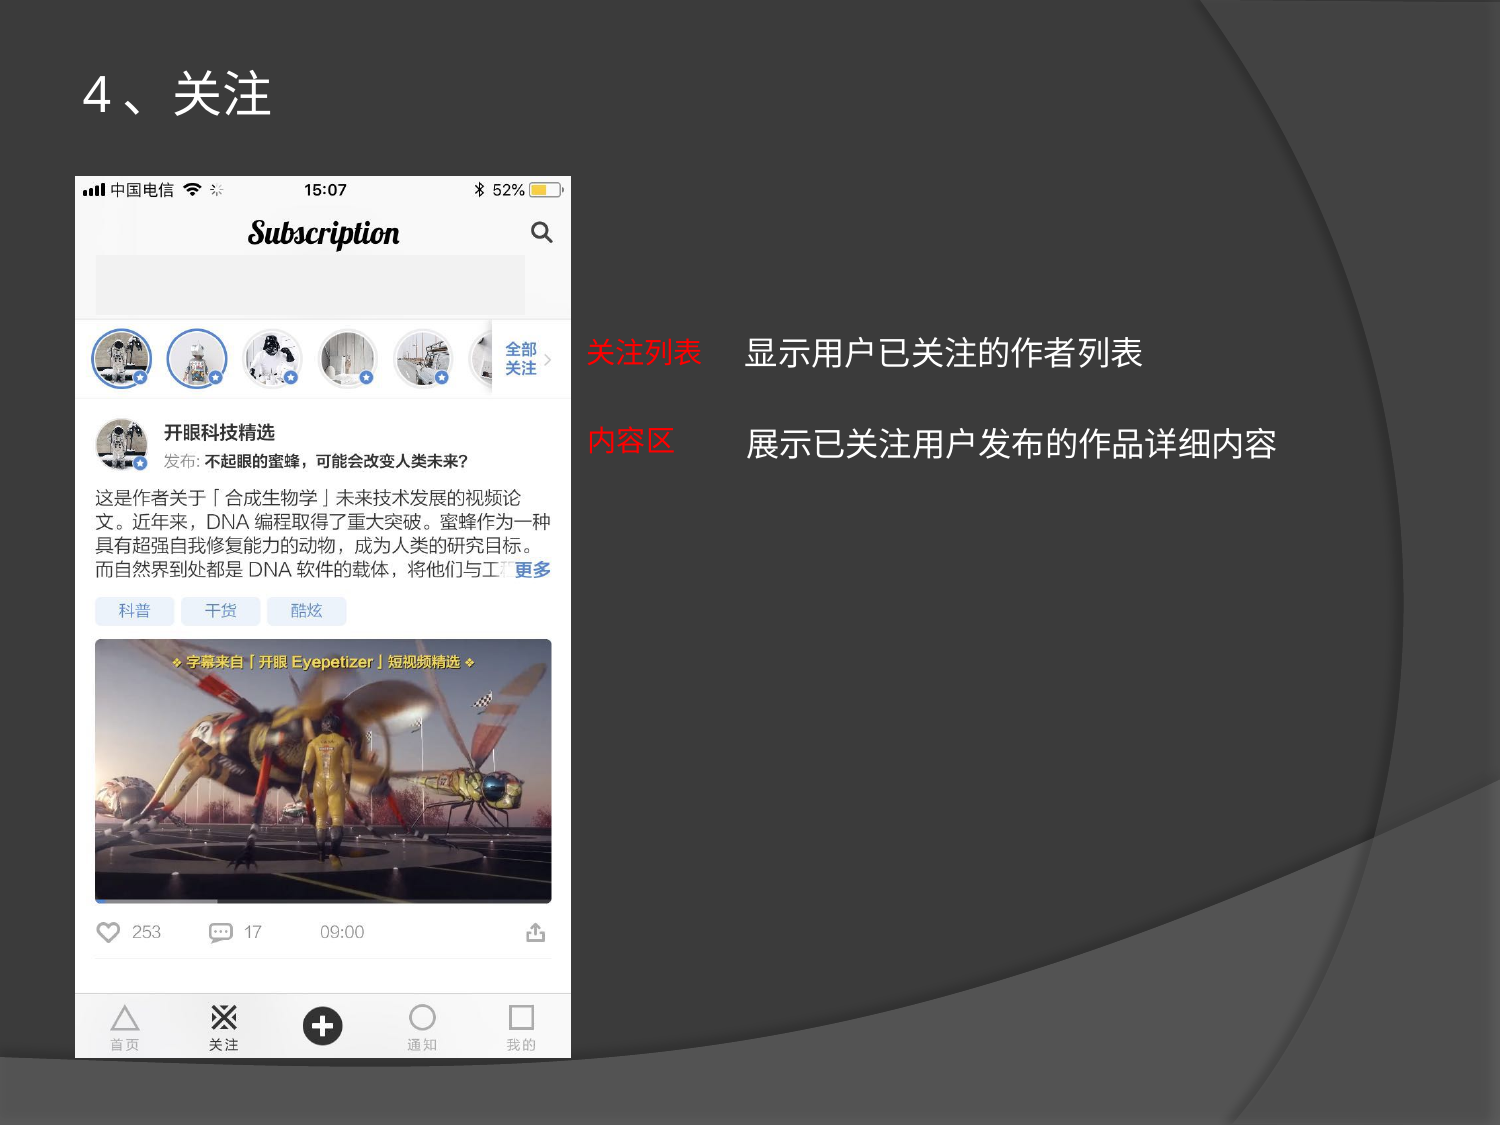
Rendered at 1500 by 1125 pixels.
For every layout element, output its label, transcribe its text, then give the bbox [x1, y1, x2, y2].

text_box 内容区 [581, 415, 691, 465]
text_box 关注列表 [581, 327, 718, 377]
text_box 显示用户已关注的作者列表 [730, 324, 1439, 380]
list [74, 176, 571, 1059]
title 4、关注 [75, 45, 1300, 141]
text_box 展示已关注用户发布的作品详细内容 [731, 415, 1440, 470]
